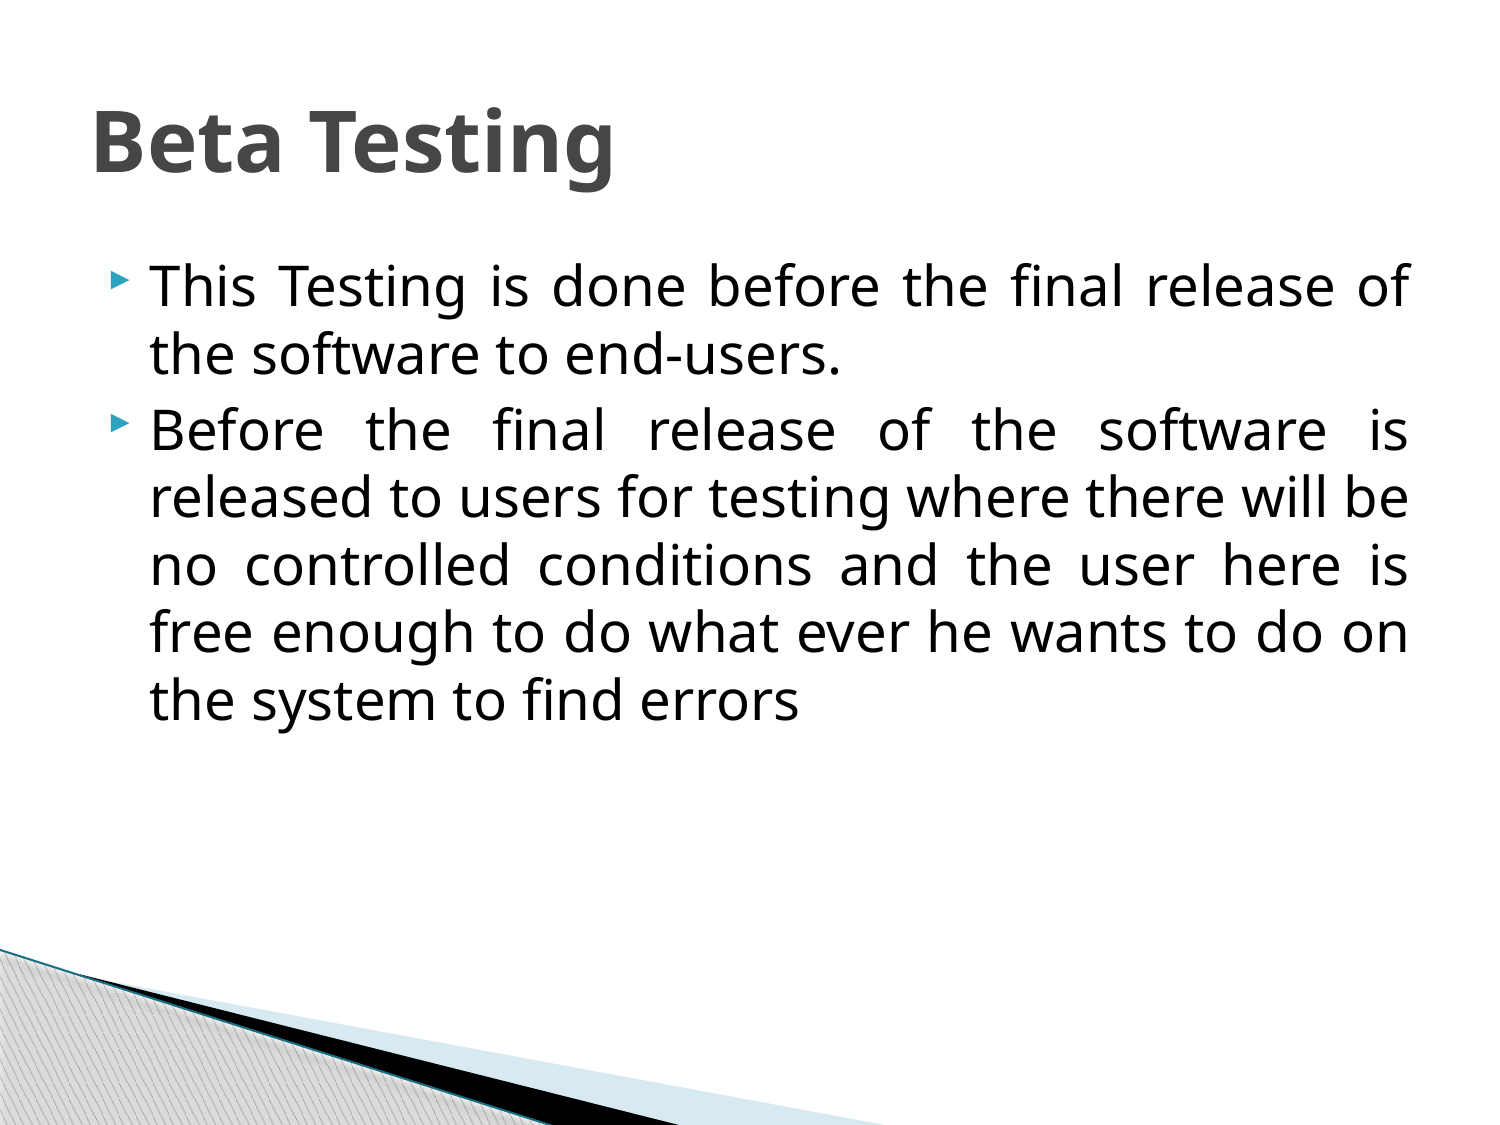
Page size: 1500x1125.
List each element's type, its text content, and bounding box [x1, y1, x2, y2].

title Beta Testing [75, 45, 1425, 233]
list This Testing is done before the final release of the software to end-users. Before the final release of the software is released to users for testing where there will be no controlled conditions and the user here is free enough to do what ever he wants to do on the system to find errors [75, 243, 1425, 986]
